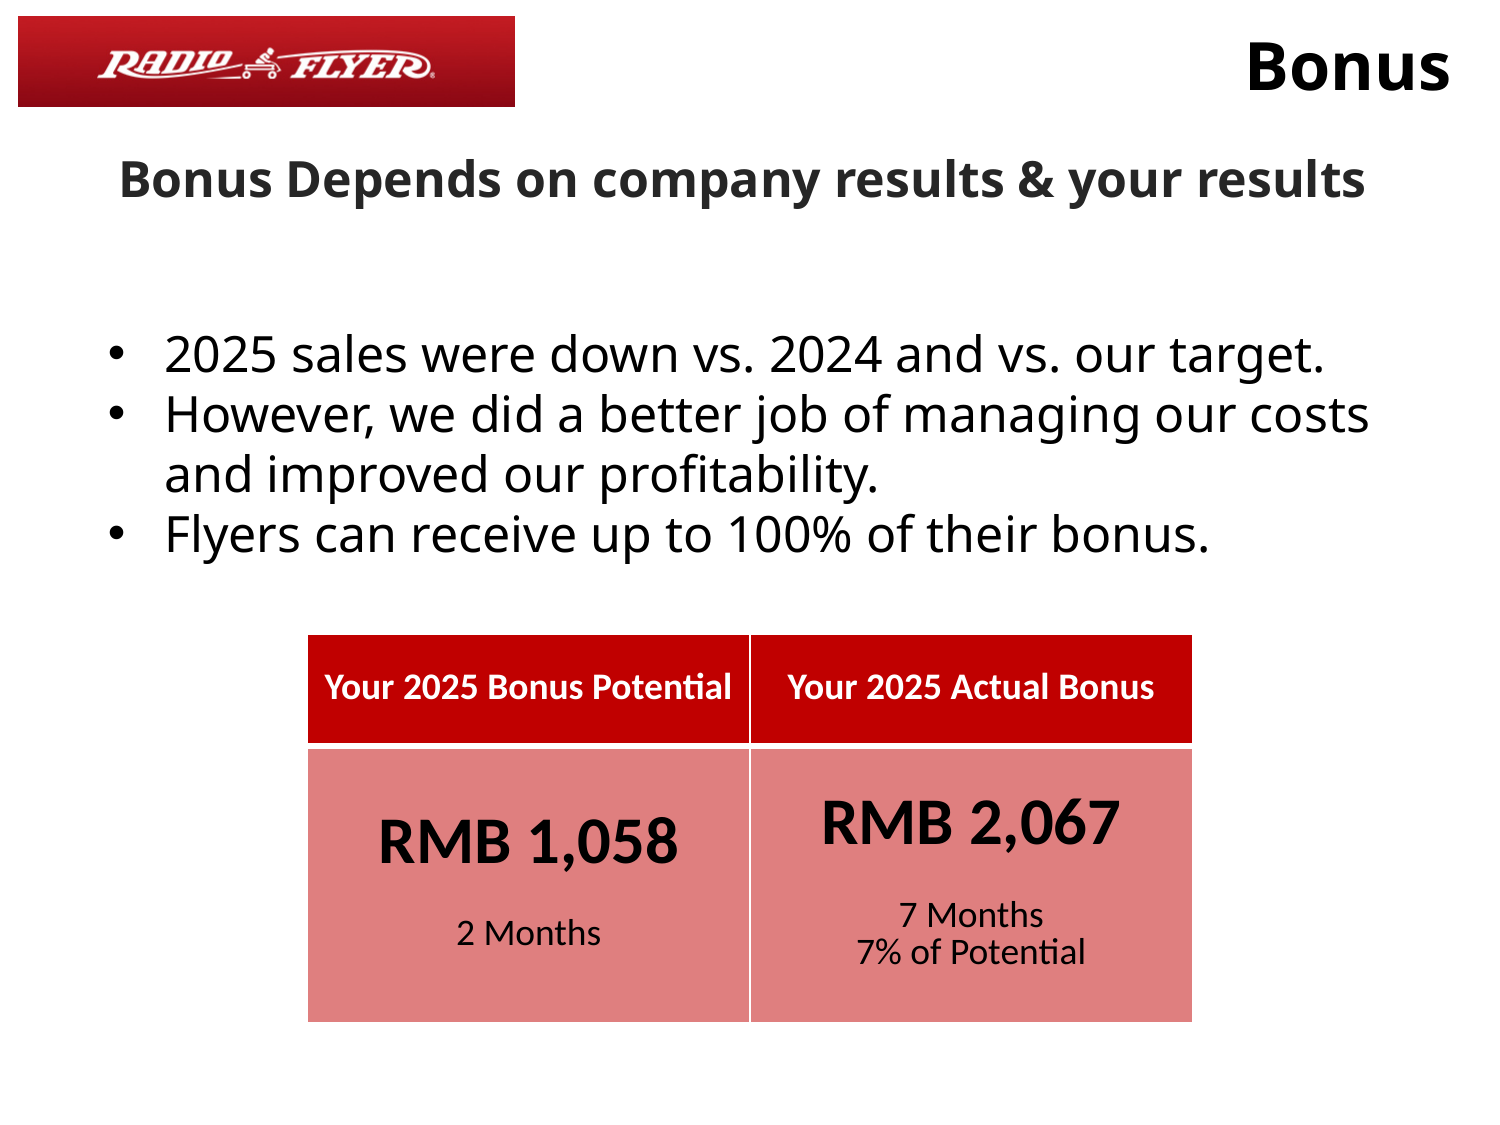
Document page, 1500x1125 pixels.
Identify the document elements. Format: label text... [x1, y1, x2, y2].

title Bonus [527, 16, 1467, 184]
list Bonus Depends on company results & your results [103, 616, 1397, 967]
picture [18, 16, 515, 107]
table_cell RMB 1,058 2 Months [308, 749, 749, 1022]
table_header Your 2025 Actual Bonus [751, 635, 1192, 743]
text_box 2025 sales were down vs. 2024 and vs. our target. However, we did a better job of managing our costs and improved our profitability. Flyers can receive up to 100% of their bonus. [93, 315, 1407, 616]
table_header Your 2025 Bonus Potential [308, 635, 749, 743]
list Bonus Depends on company results & your results [103, 147, 1397, 315]
table_cell RMB 2,067 7 Months 7% of Potential [751, 749, 1192, 1022]
